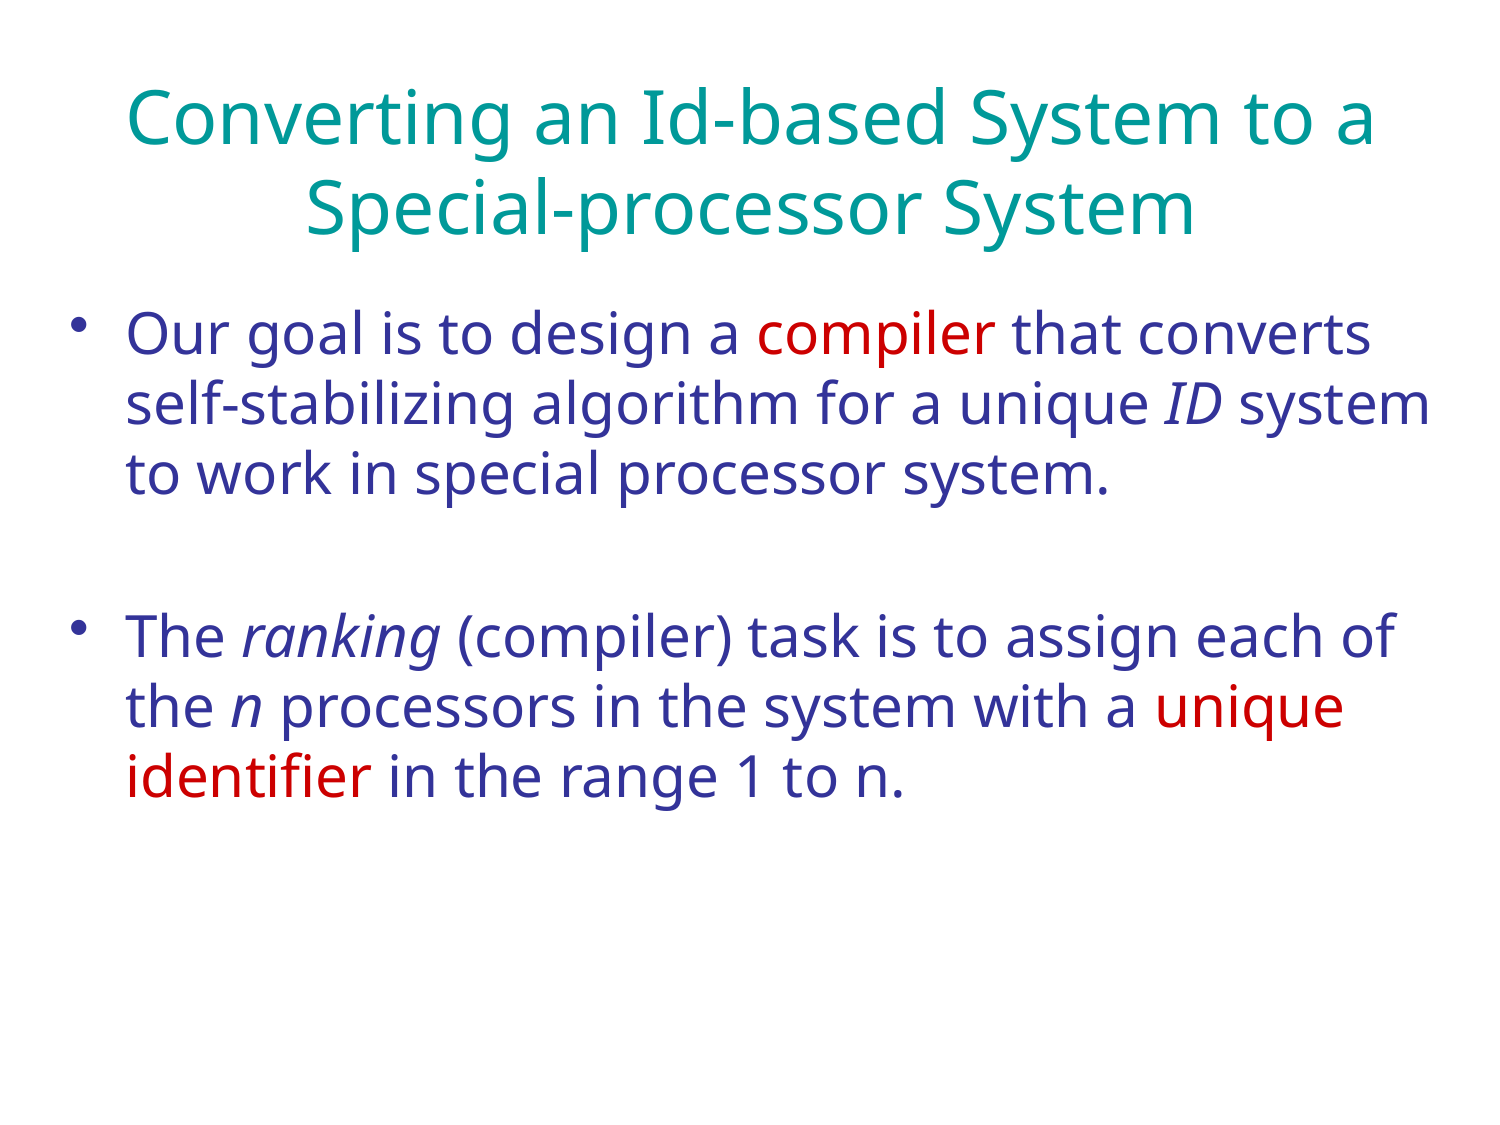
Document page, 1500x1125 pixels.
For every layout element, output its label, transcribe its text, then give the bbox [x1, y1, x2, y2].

text_box Our goal is to design a compiler that converts self-stabilizing algorithm for a unique ID system to work in special processor system. The ranking (compiler) task is to assign each of the n processors in the system with a unique identifier in the range 1 to n. [54, 217, 1461, 1056]
title Converting an Id-based System to a Special-processor System [76, 66, 1427, 217]
